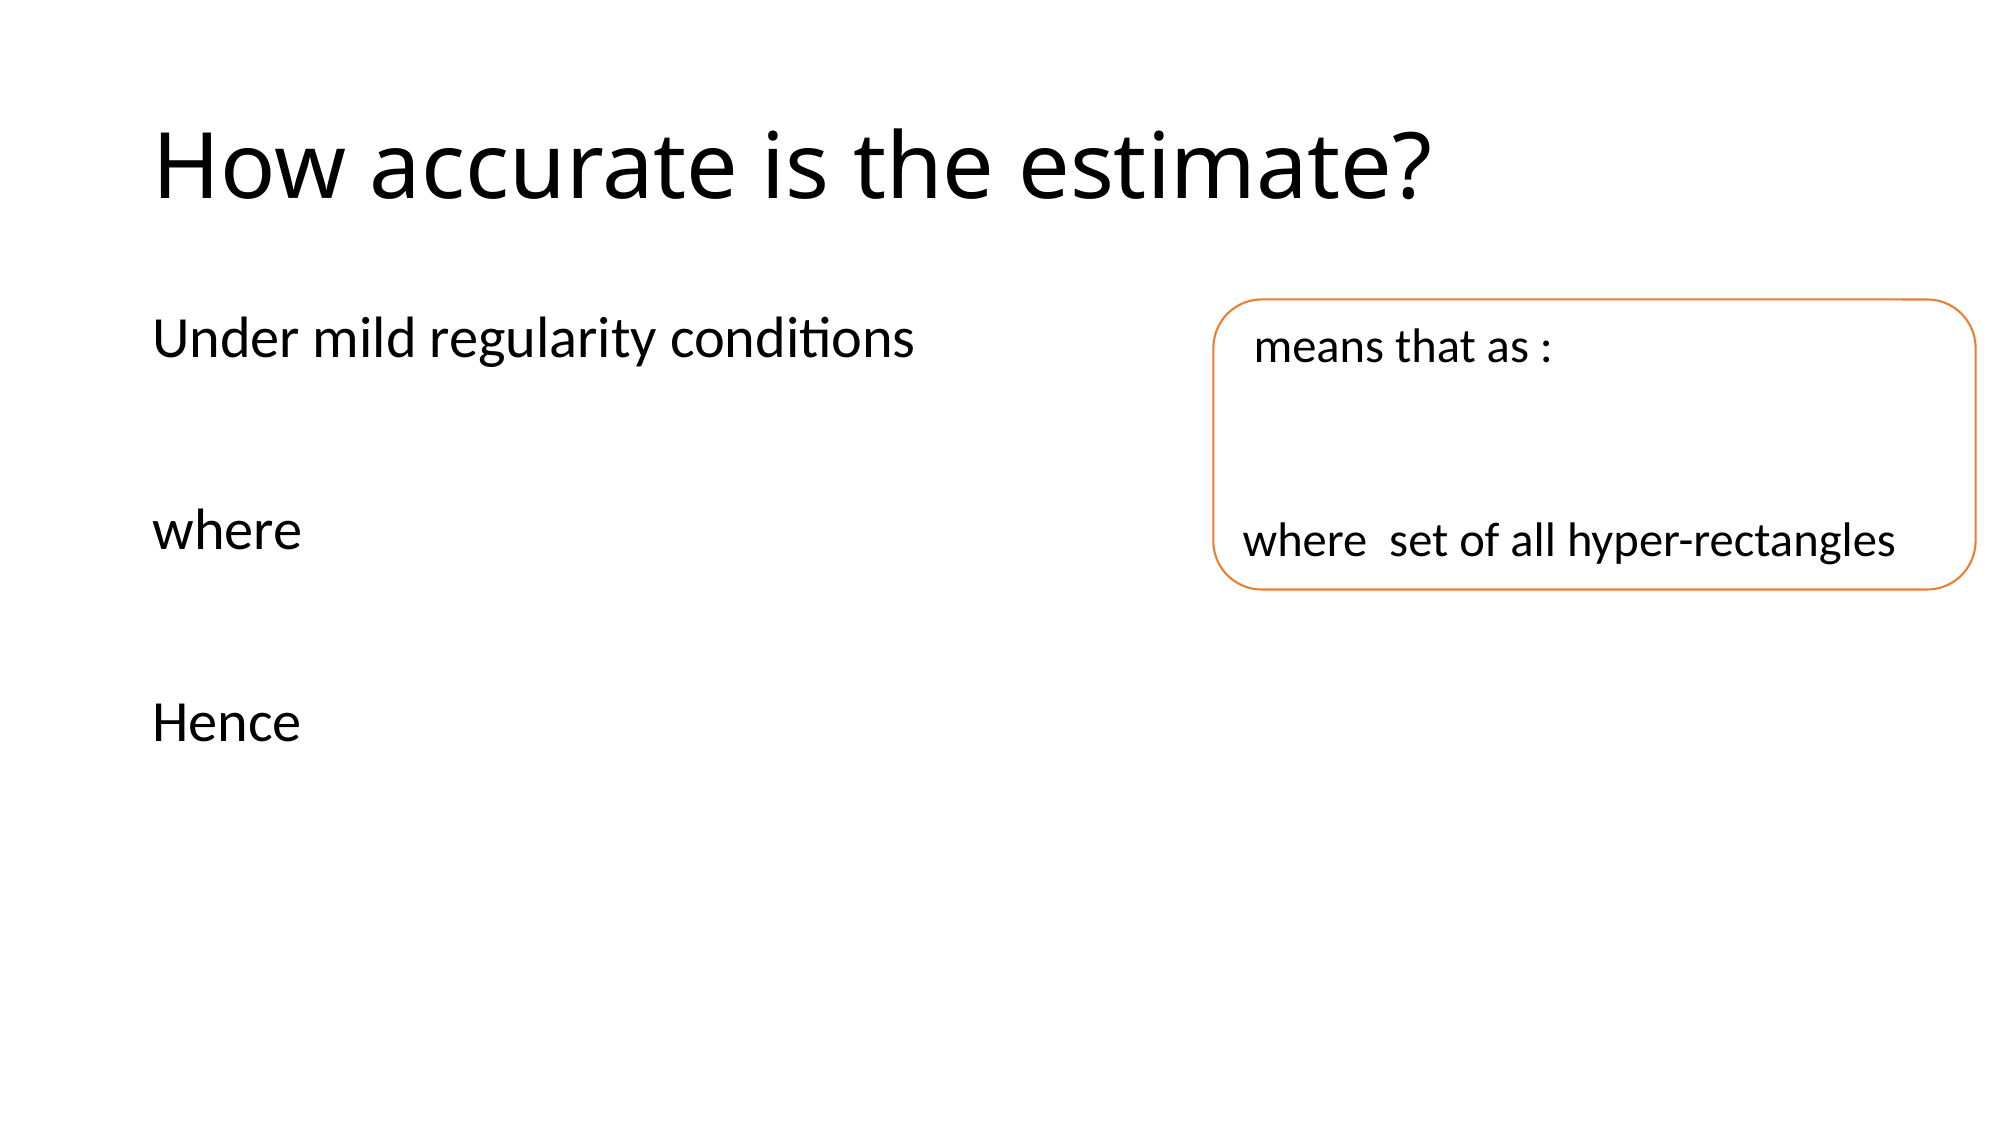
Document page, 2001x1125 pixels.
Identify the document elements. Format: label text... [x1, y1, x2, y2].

title How accurate is the estimate? [137, 59, 1863, 278]
